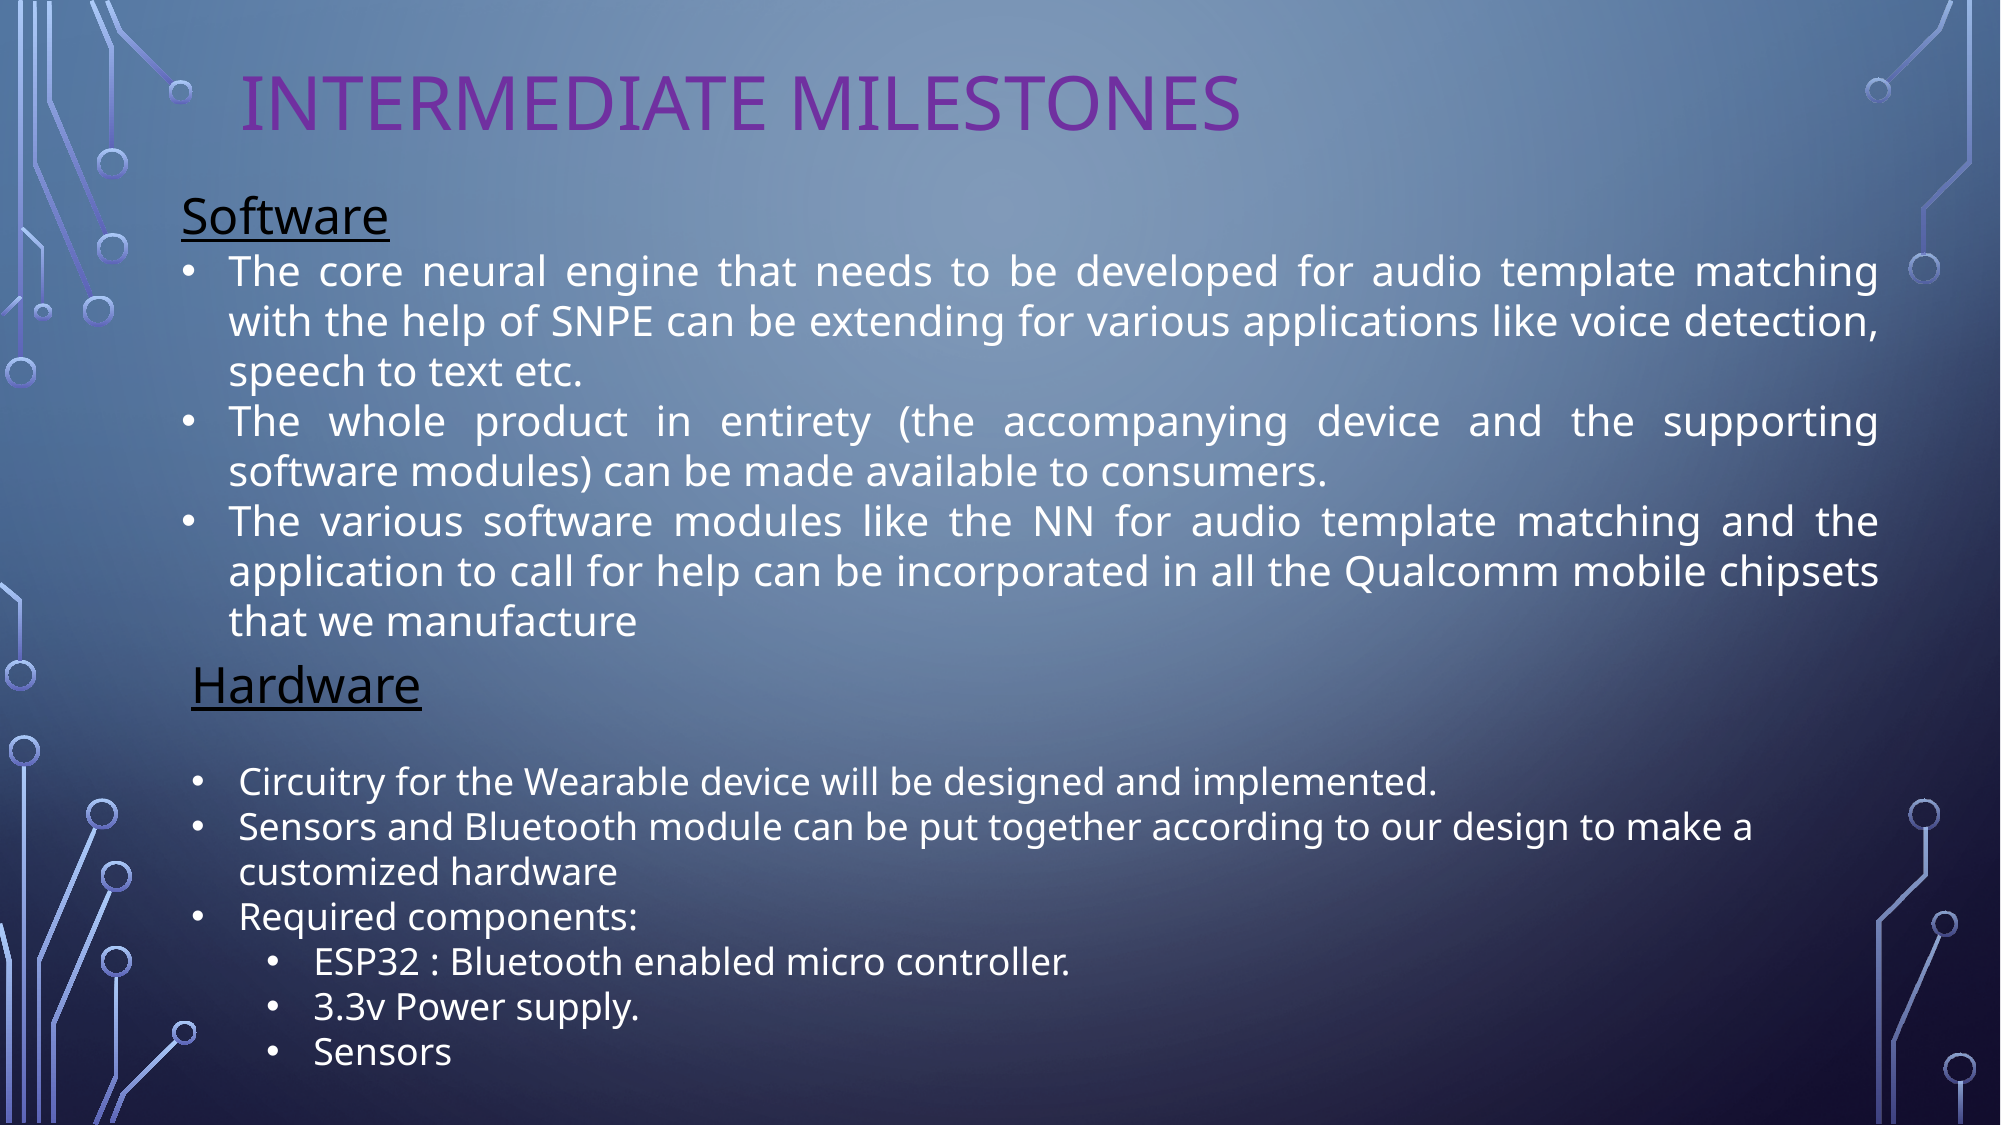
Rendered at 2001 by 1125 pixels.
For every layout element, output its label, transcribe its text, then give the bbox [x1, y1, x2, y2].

title Intermediate milestones [225, 47, 1673, 165]
text_box Software The core neural engine that needs to be developed for audio template matching with the help of SNPE can be extending for various applications like voice detection, speech to text etc. The whole product in entirety (the accompanying device and the supporting software modules) can be made available to consumers. The various software modules like the NN for audio template matching and the application to call for help can be incorporated in all the Qualcomm mobile chipsets that we manufacture [166, 177, 1896, 653]
text_box Hardware Circuitry for the Wearable device will be designed and implemented. Sensors and Bluetooth module can be put together according to our design to make a customized hardware Required components: ESP32 : Bluetooth enabled micro controller. 3.3v Power supply. Sensors [176, 645, 1959, 1125]
